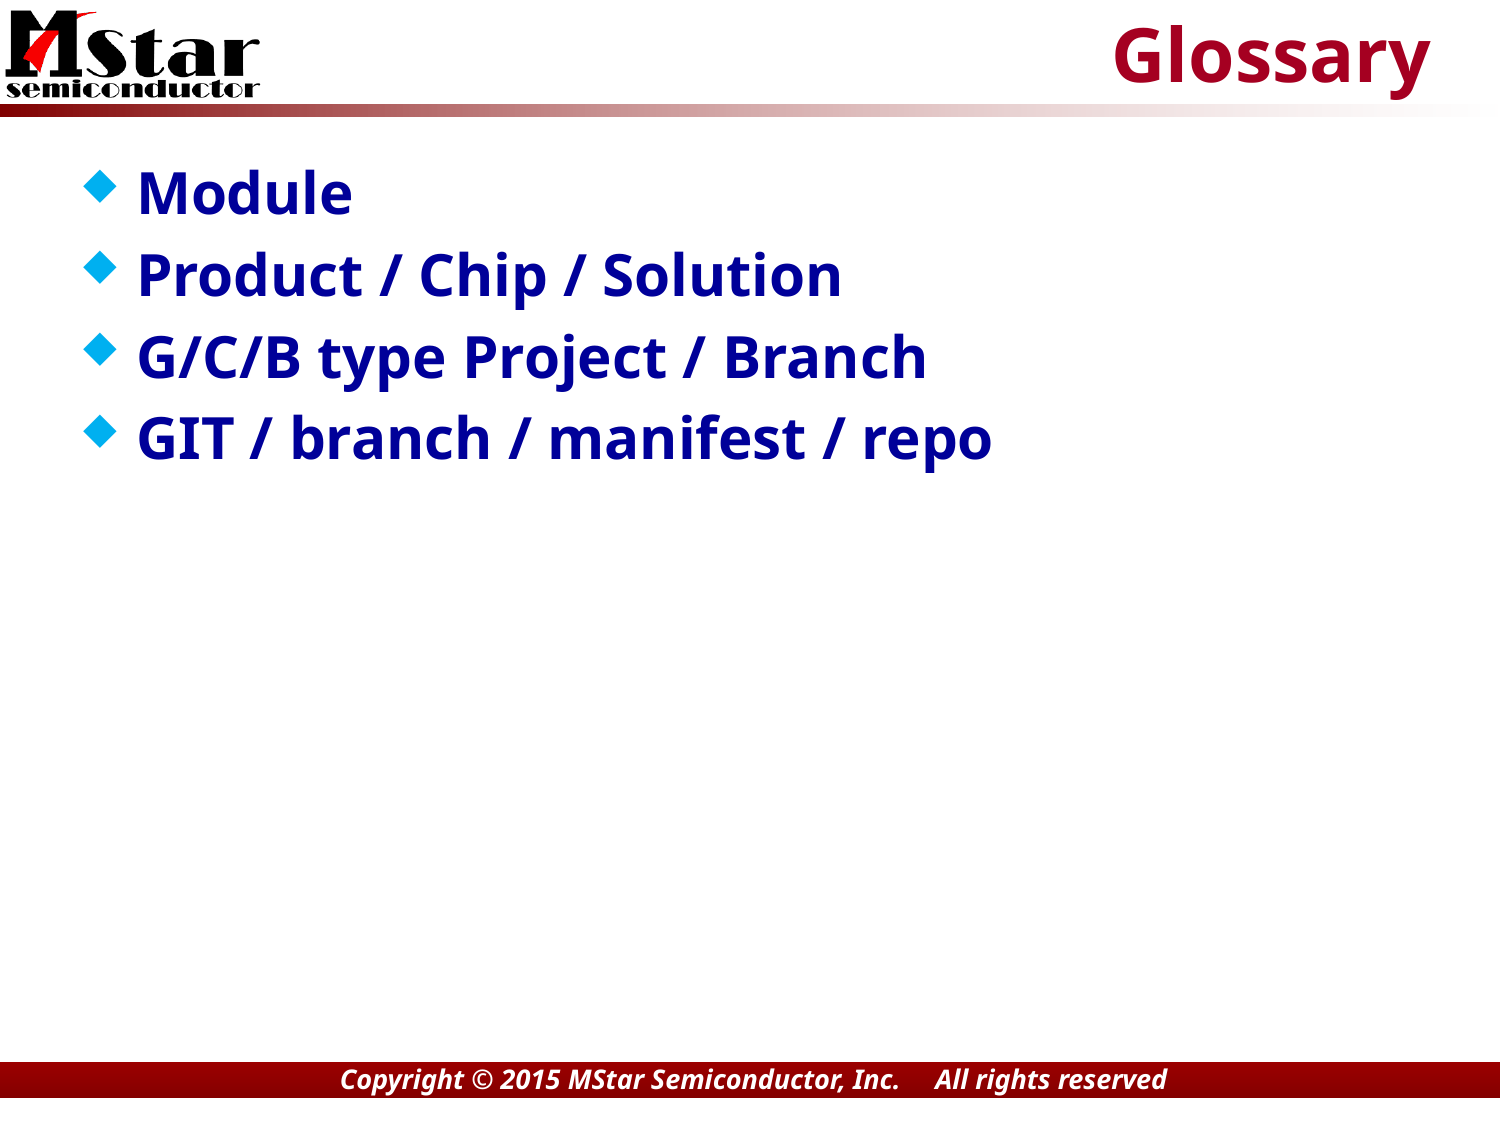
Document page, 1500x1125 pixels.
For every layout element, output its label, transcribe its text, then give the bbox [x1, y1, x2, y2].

picture [0, 2, 269, 104]
list Module Product / Chip / Solution G/C/B type Project / Branch GIT / branch / manifest / repo [64, 148, 1448, 1020]
title Glossary [312, 4, 1448, 101]
